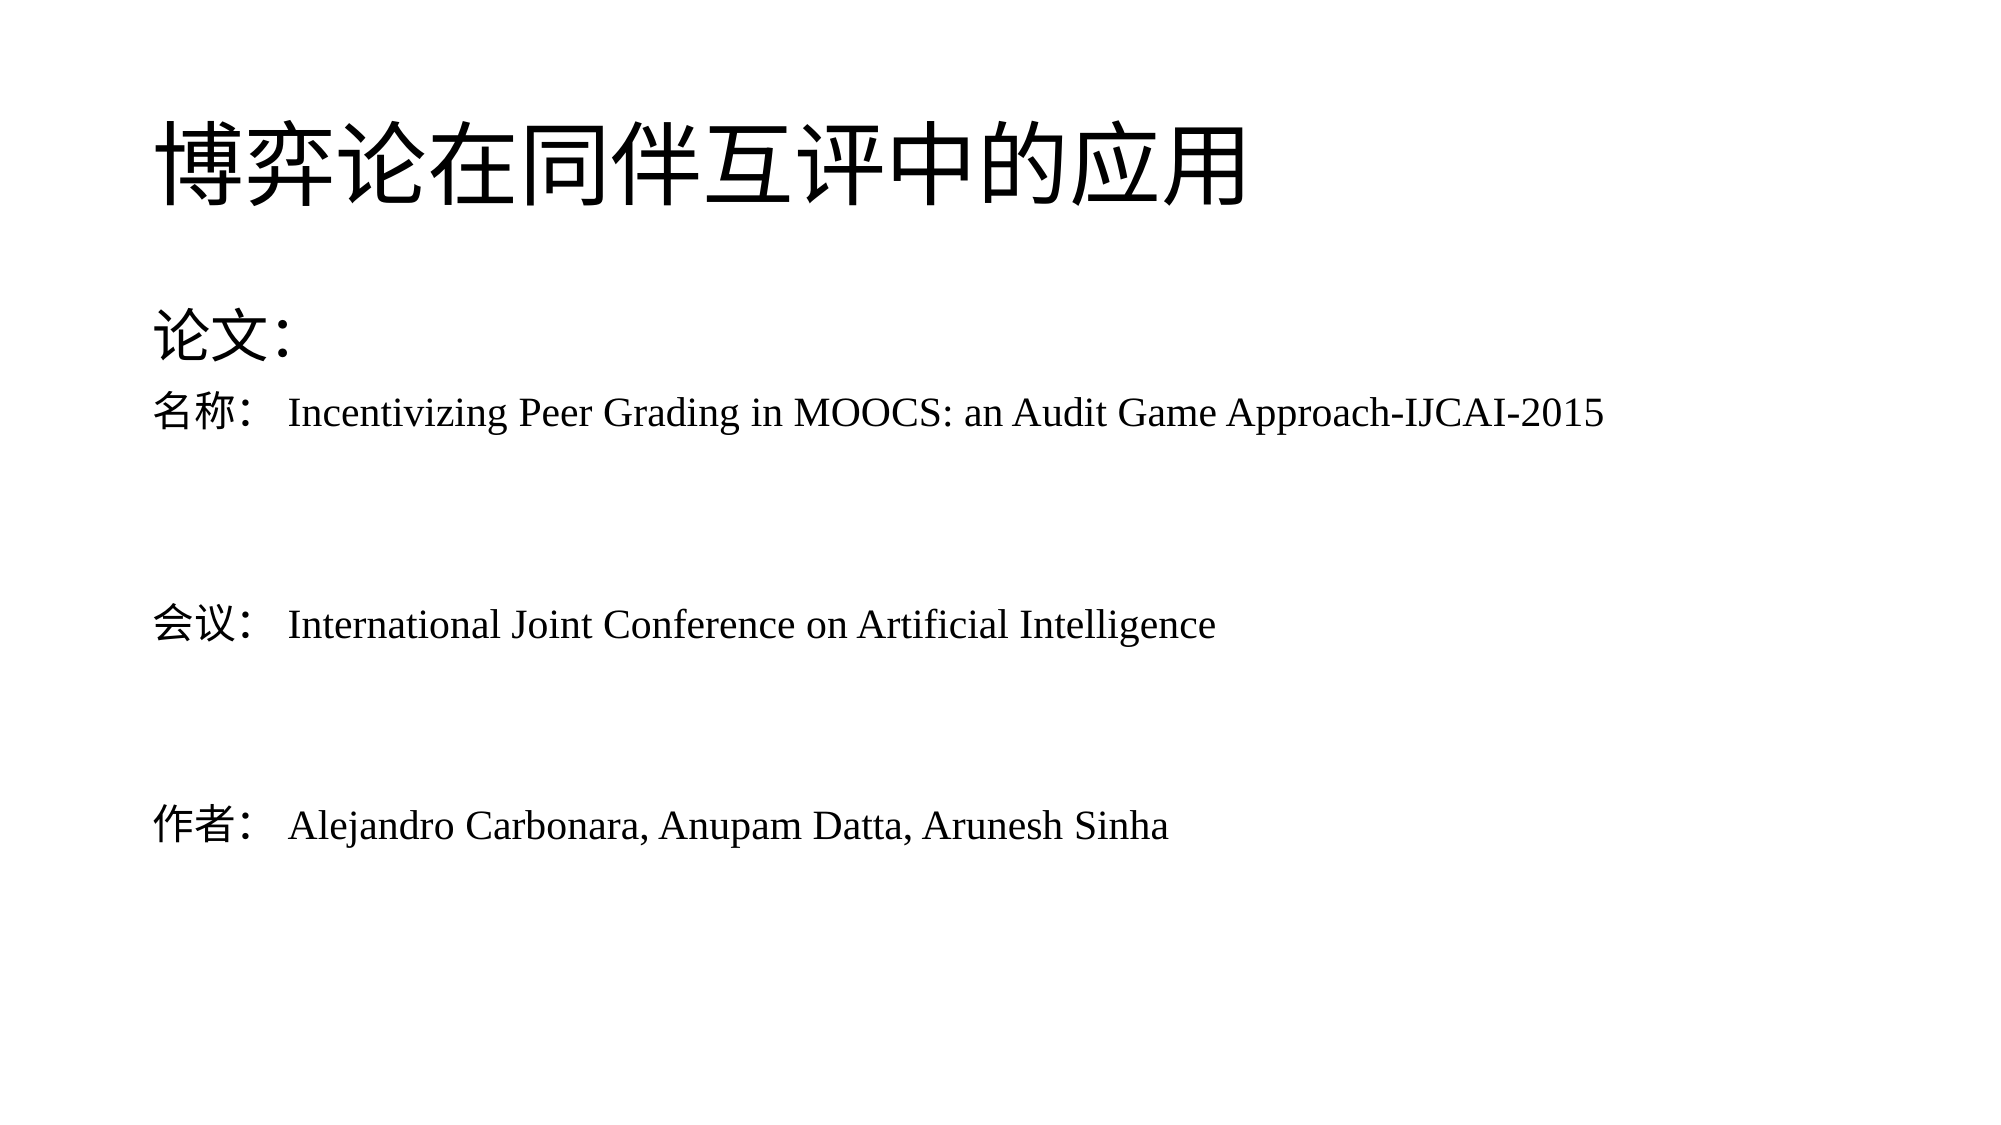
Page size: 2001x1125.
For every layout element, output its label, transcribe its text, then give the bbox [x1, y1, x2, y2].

list 论文： 名称：Incentivizing Peer Grading in MOOCS: an Audit Game Approach-IJCAI-2015 会议：International Joint Conference on Artificial Intelligence 作者：Alejandro Carbonara, Anupam Datta, Arunesh Sinha [137, 299, 1863, 1014]
title 博弈论在同伴互评中的应用 [137, 59, 1863, 278]
